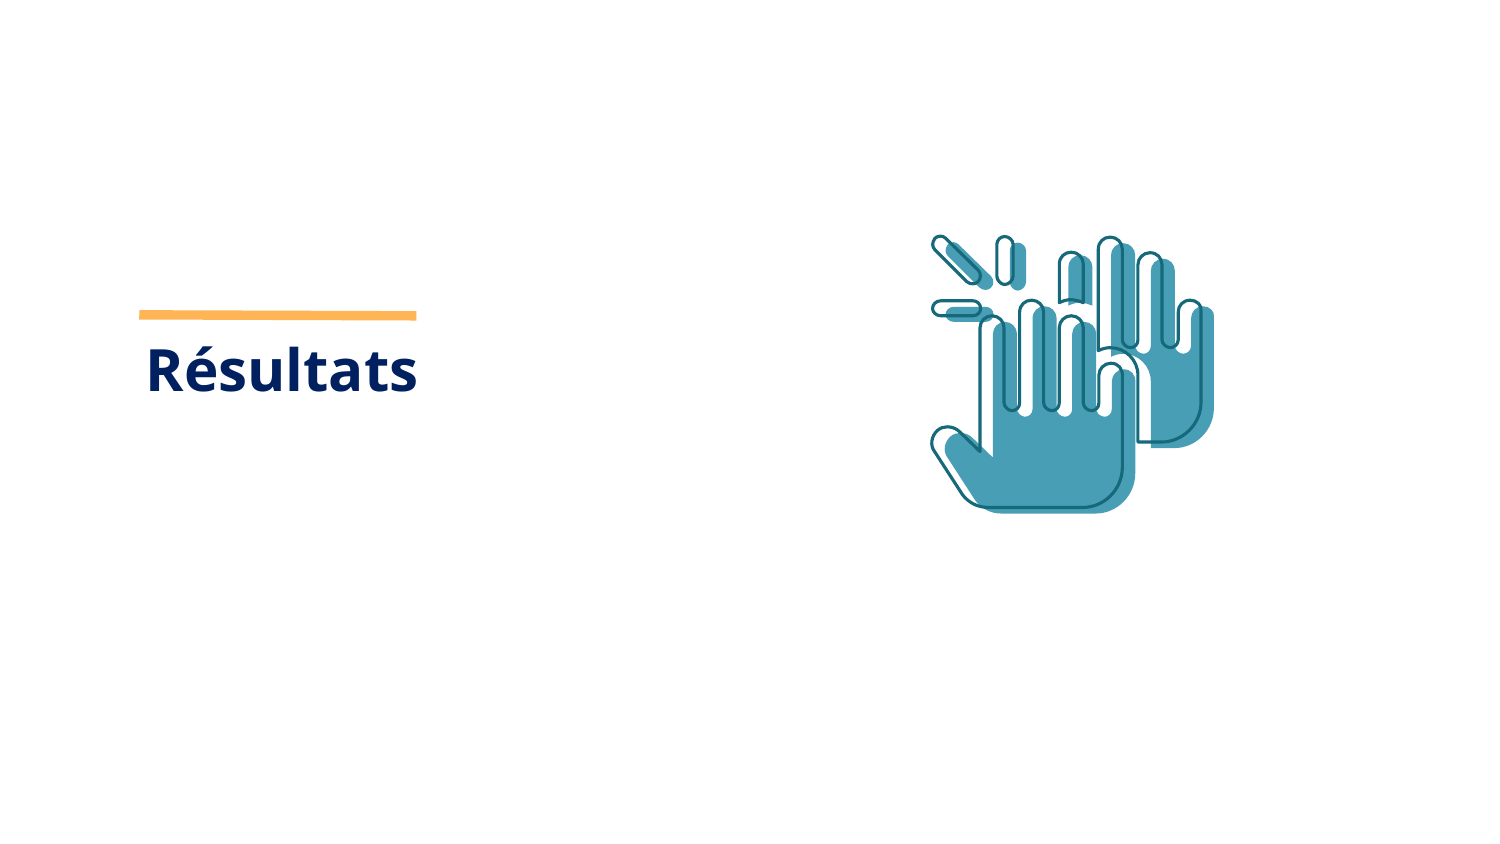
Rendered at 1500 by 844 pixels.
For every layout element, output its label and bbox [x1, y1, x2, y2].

text_box [130, 314, 924, 484]
text_box [929, 235, 1216, 514]
